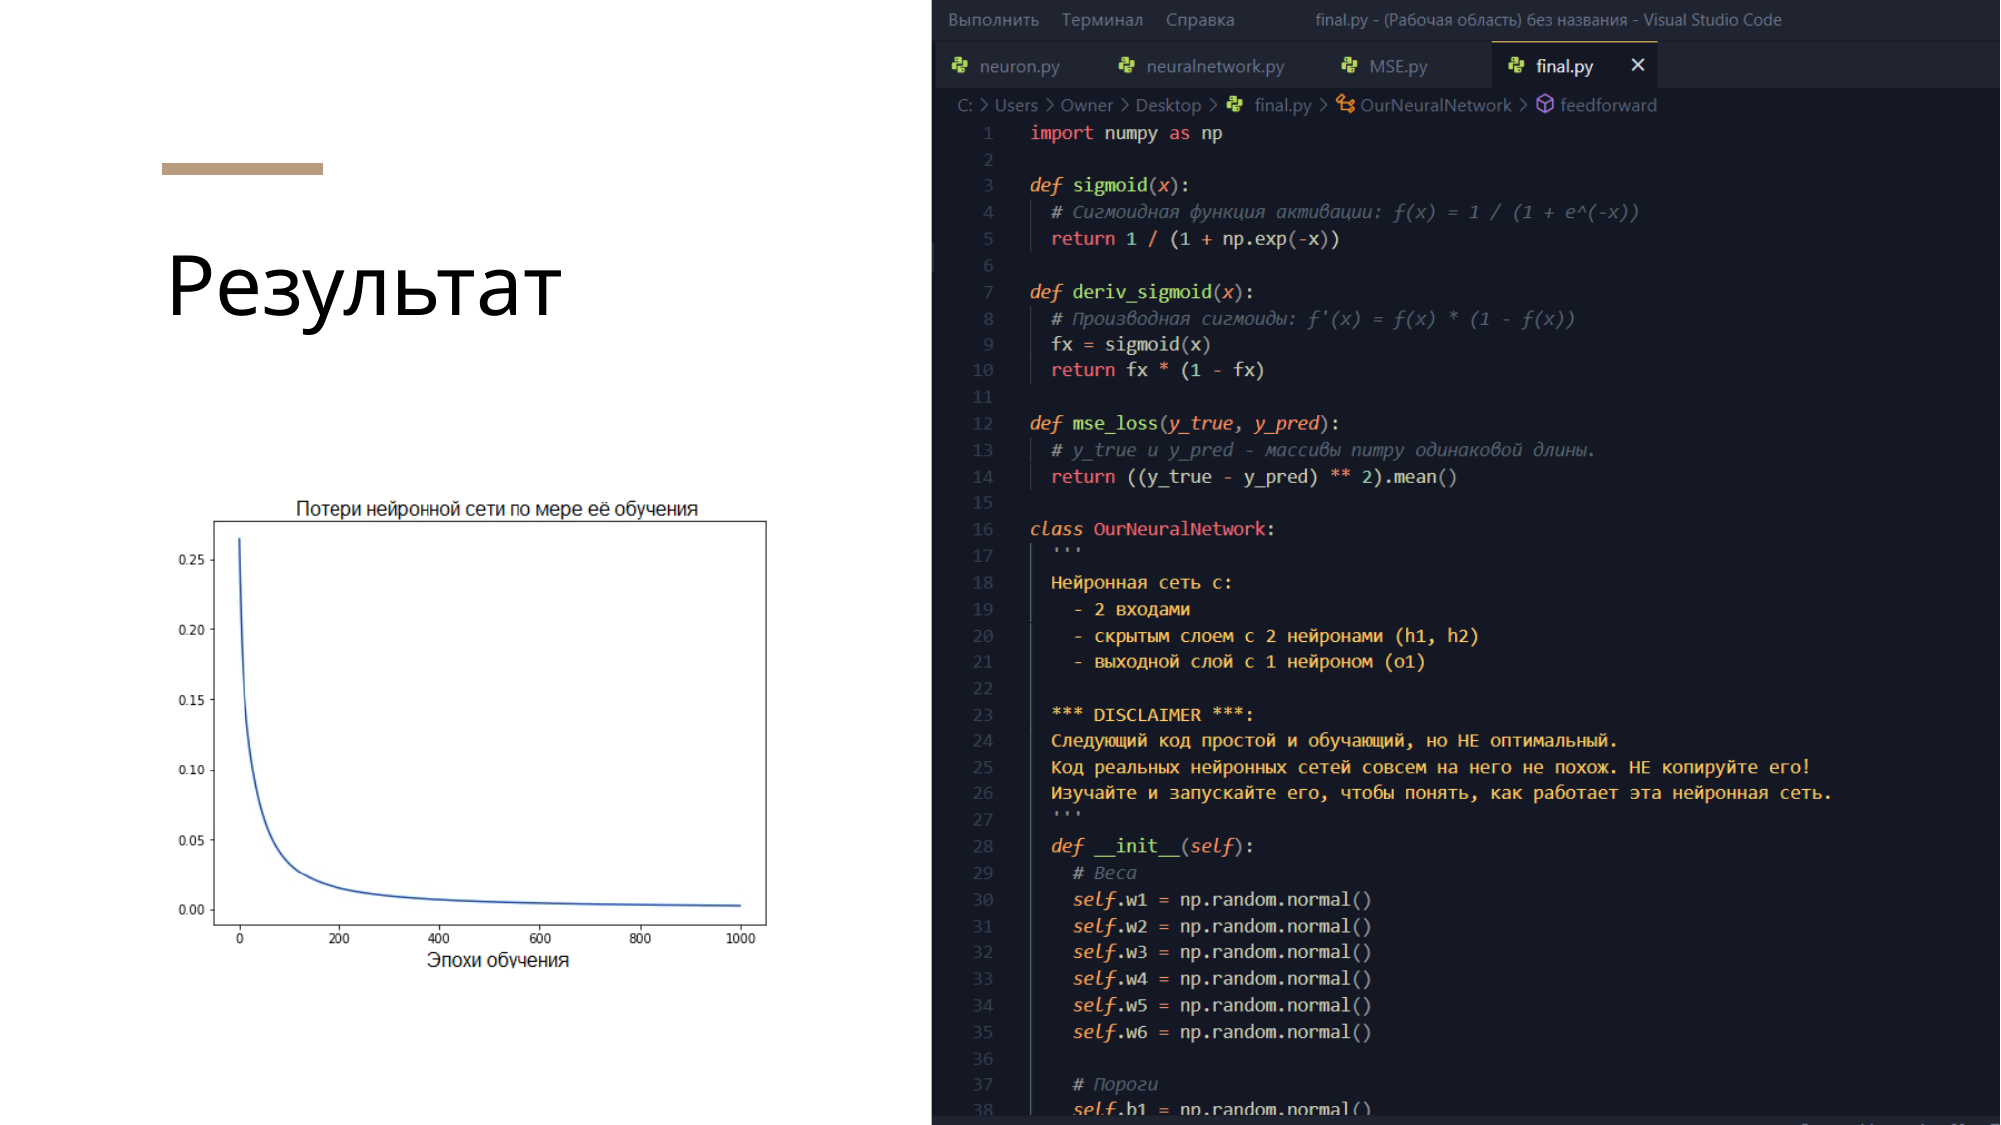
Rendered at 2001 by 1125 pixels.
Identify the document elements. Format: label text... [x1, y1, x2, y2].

text_box [0, 0, 931, 1125]
title Результат [150, 224, 797, 441]
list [153, 467, 793, 975]
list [931, 0, 2000, 1125]
